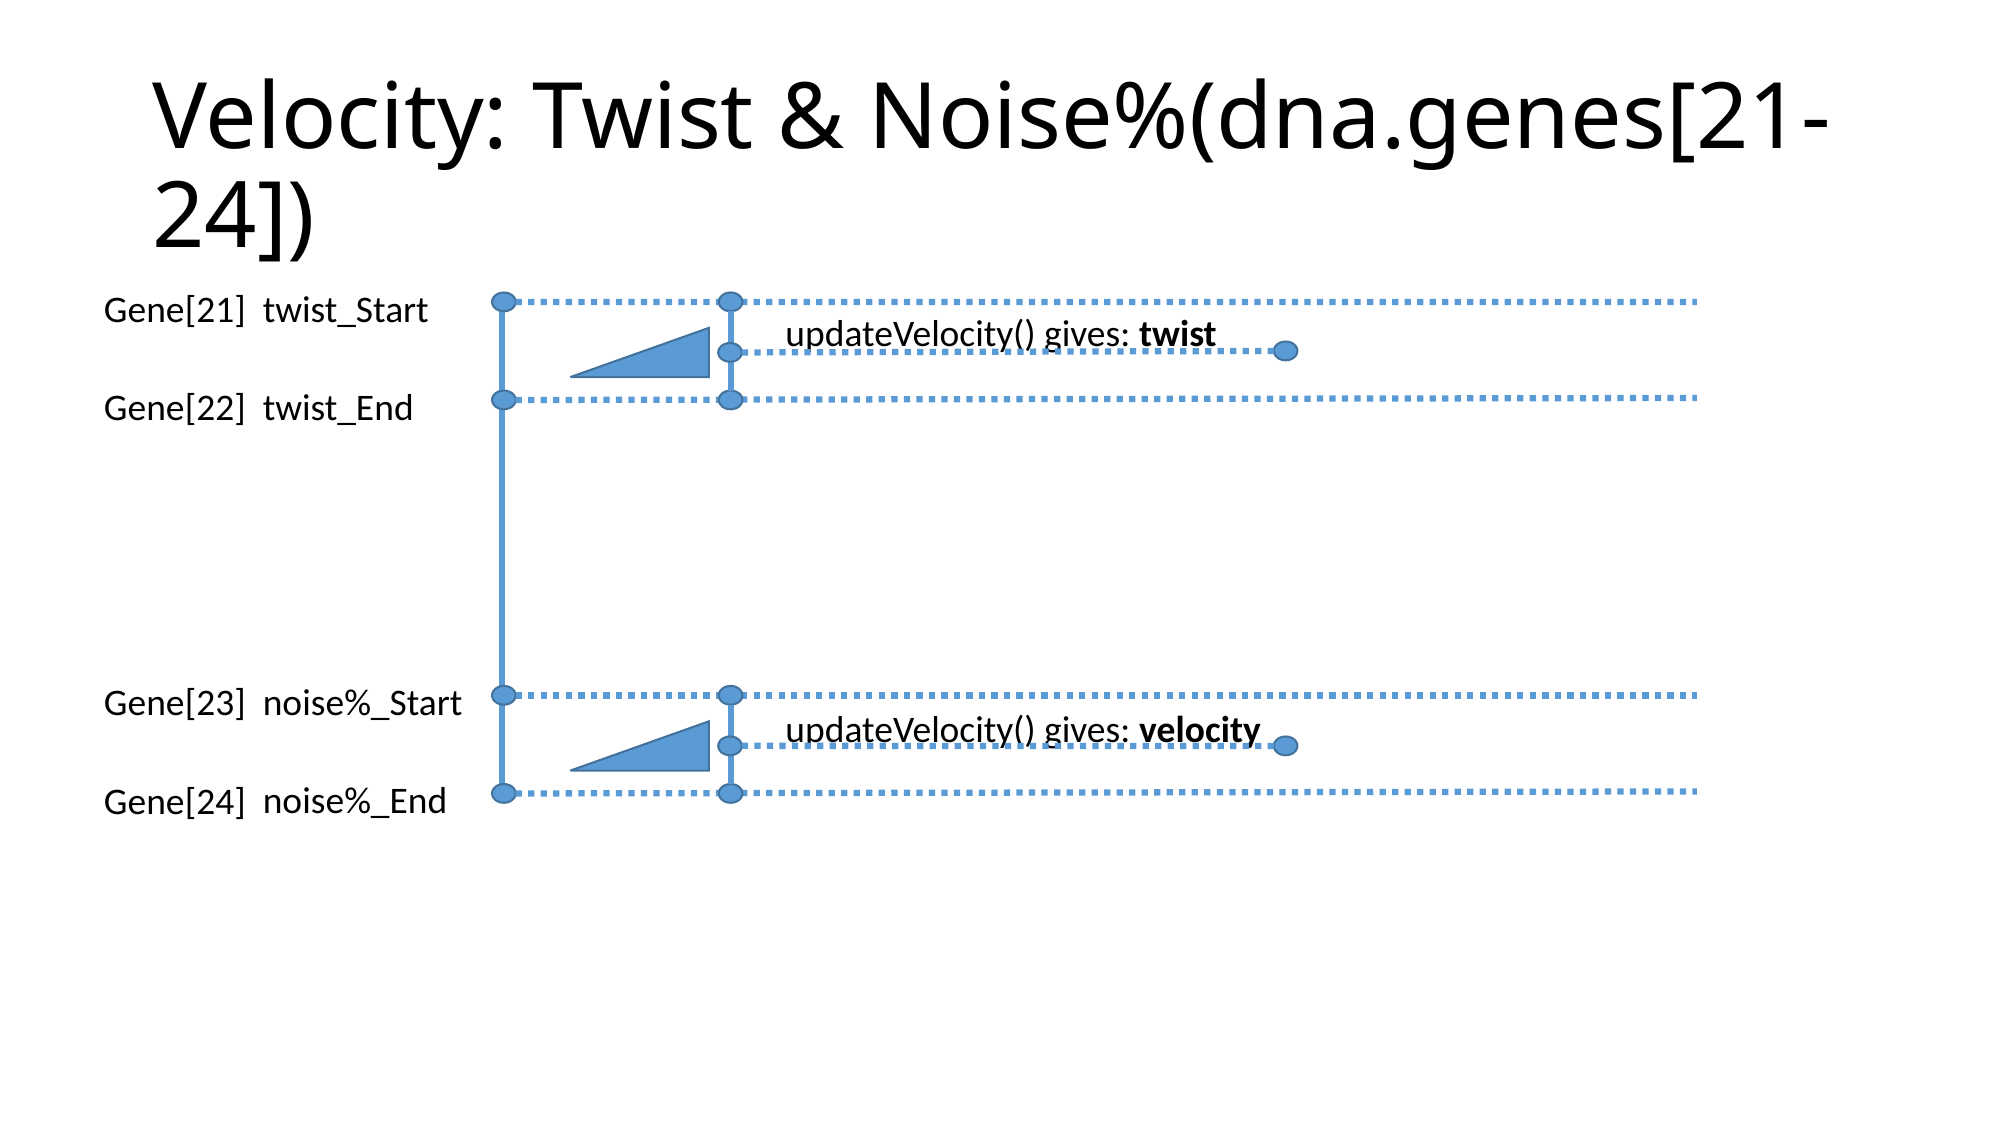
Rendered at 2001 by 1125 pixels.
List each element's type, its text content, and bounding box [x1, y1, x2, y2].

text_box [89, 670, 1697, 830]
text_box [89, 277, 1697, 437]
title Velocity: Twist & Noise%(dna.genes[21-24]) [137, 59, 1863, 278]
